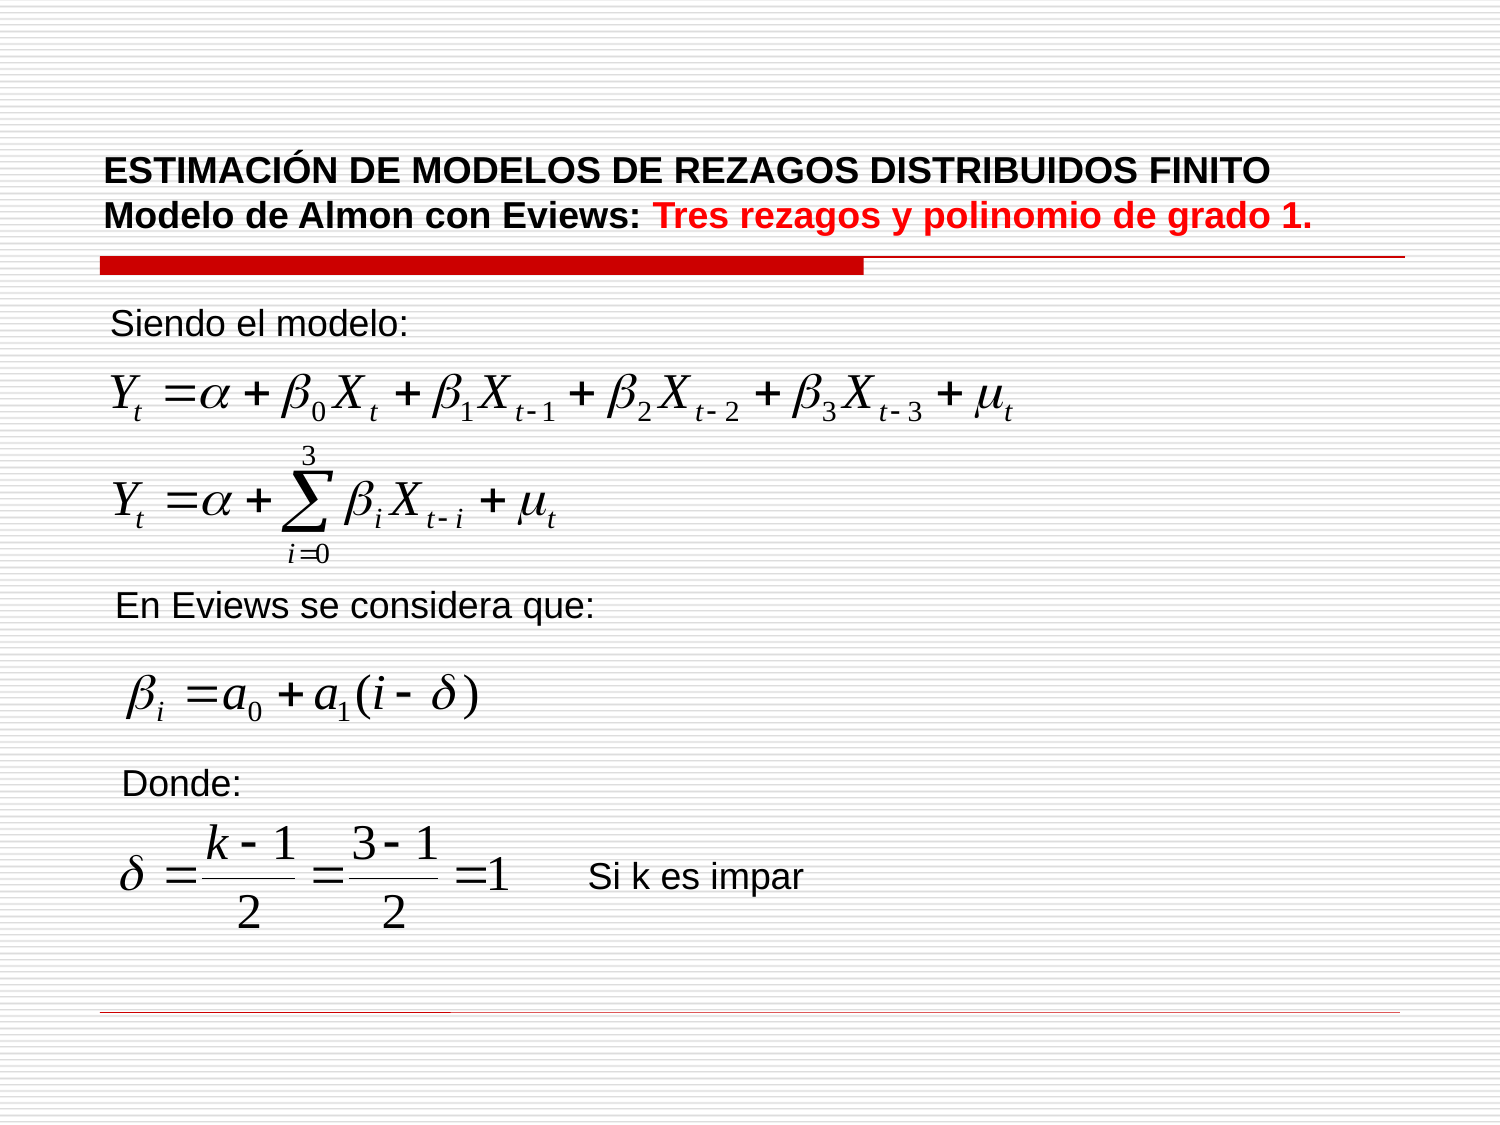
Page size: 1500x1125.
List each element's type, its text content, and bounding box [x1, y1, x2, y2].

picture [0, 0, 1500, 1125]
text_box Si k es impar [572, 844, 959, 904]
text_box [105, 432, 565, 575]
text_box ESTIMACIÓN DE MODELOS DE REZAGOS DISTRIBUIDOS FINITO Modelo de Almon con Eviews: Tres rezagos y polinomio de grado 1. [88, 148, 1401, 244]
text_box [111, 810, 517, 941]
text_box Siendo el modelo: [95, 291, 1395, 352]
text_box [103, 358, 1022, 434]
text_box Donde: [106, 751, 1407, 812]
text_box En Eviews se considera que: [100, 574, 1400, 634]
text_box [116, 658, 488, 735]
